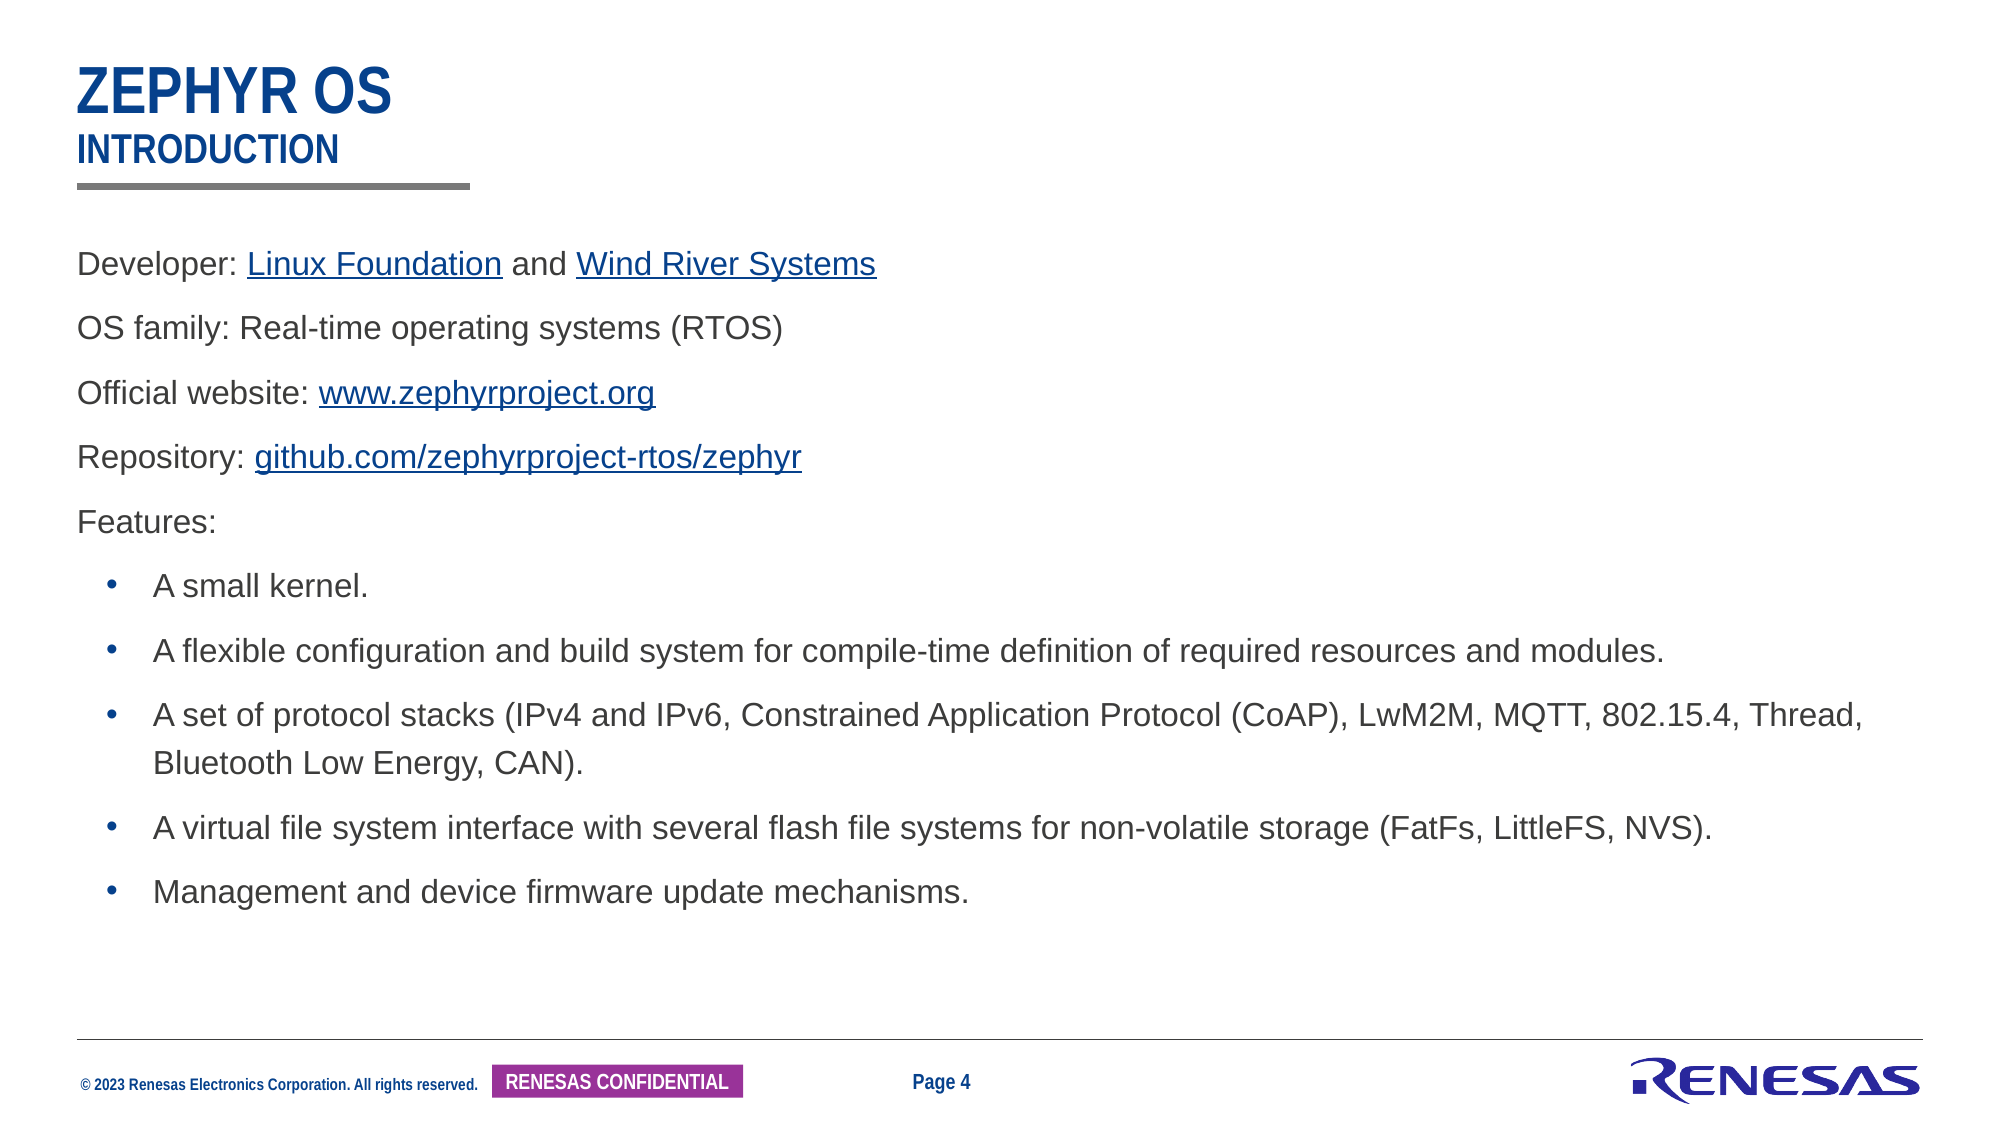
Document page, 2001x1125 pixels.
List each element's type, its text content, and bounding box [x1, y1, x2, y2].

picture [1628, 1055, 1923, 1106]
title Zephyr os introduction [76, 54, 1922, 173]
list Developer: Linux Foundation and Wind River Systems OS family: Real-time operating systems (RTOS) Official website: www.zephyrproject.org Repository: github.com/zephyrproject-rtos/zephyr Features: A small kernel. A flexible configuration and build system for compile-time definition of required resources and modules. A set of protocol stacks (IPv4 and IPv6, Constrained Application Protocol (CoAP), LwM2M, MQTT, 802.15.4, Thread, Bluetooth Low Energy, CAN). A virtual file system interface with several flash file systems for non-volatile storage (FatFs, LittleFS, NVS). Management and device firmware update mechanisms. [76, 233, 1922, 914]
